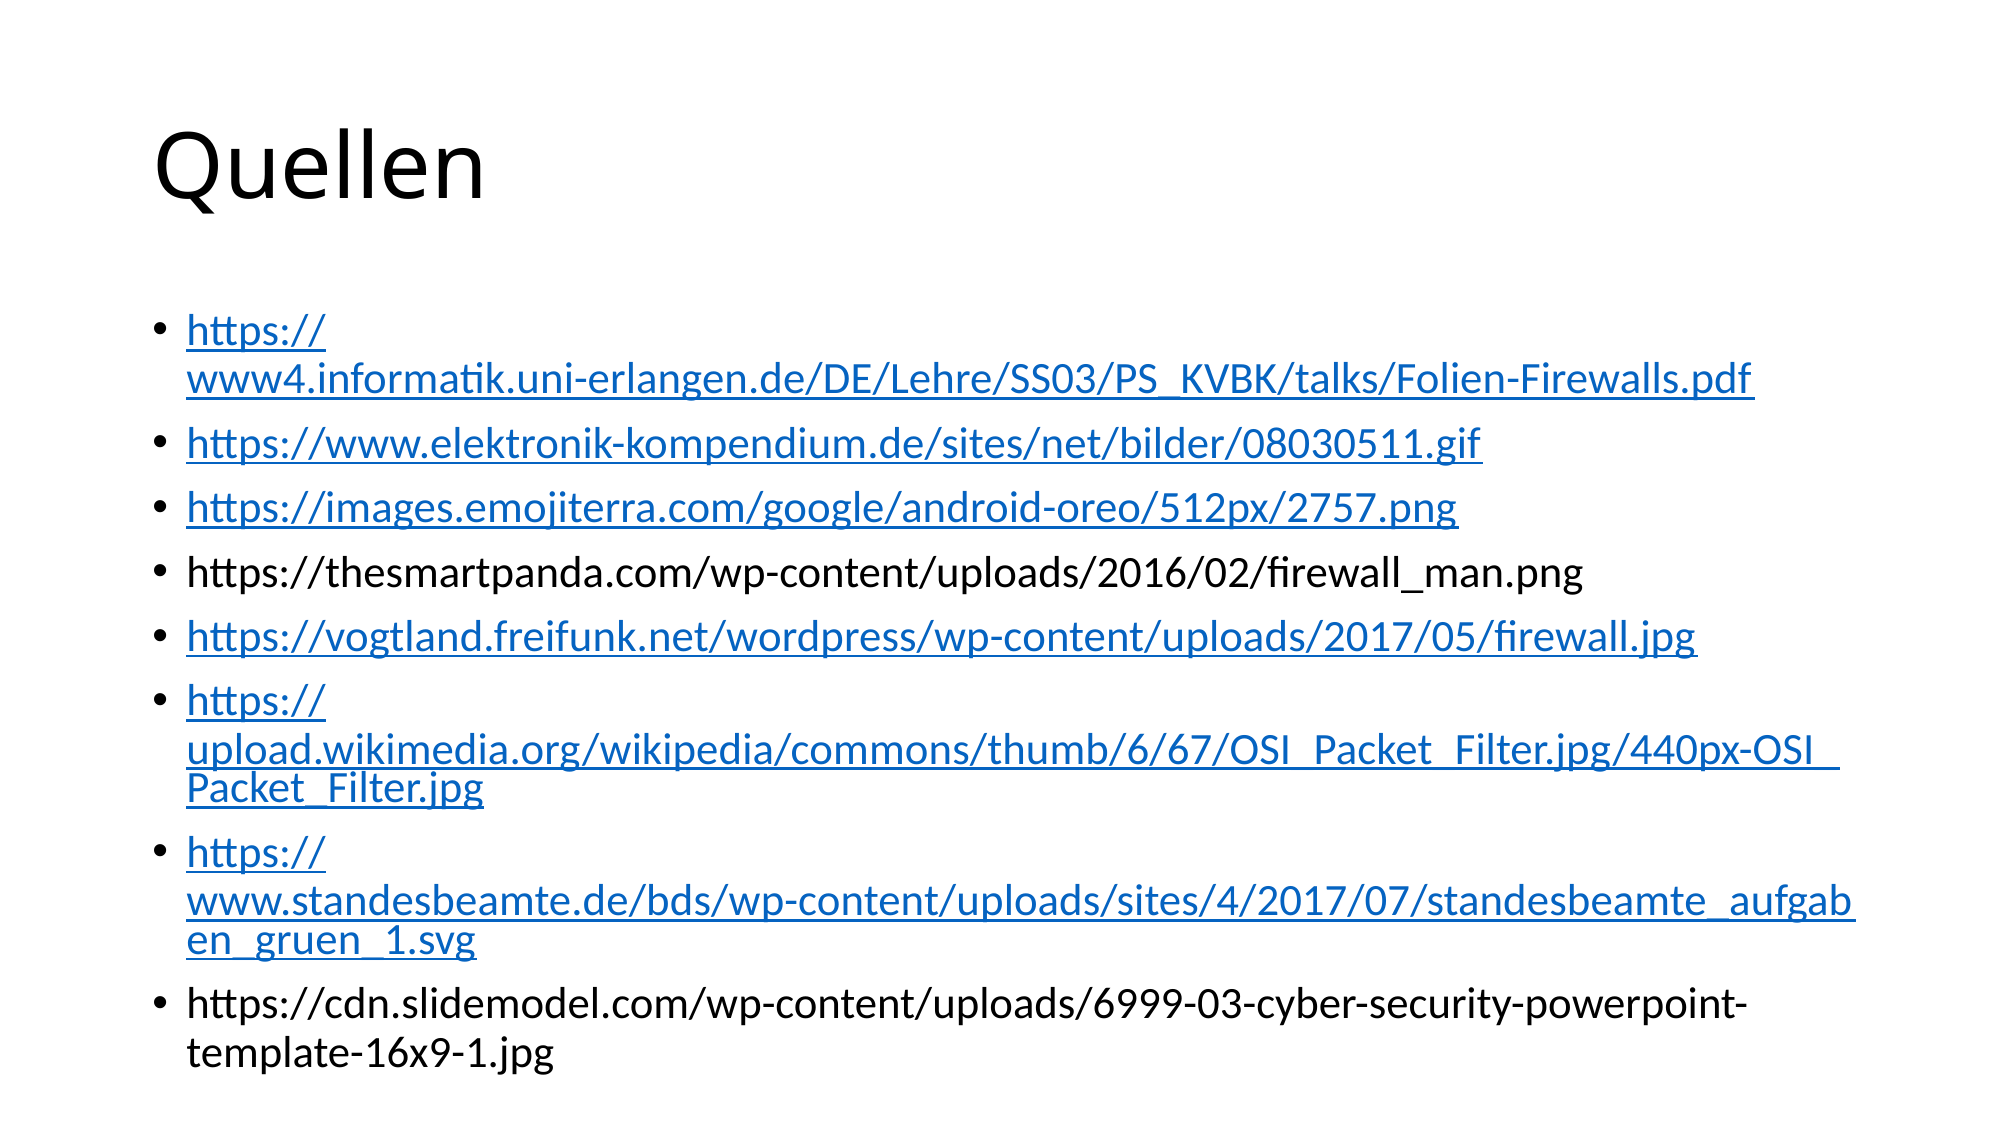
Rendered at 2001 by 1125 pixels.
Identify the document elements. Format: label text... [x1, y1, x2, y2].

list https://www4.informatik.uni-erlangen.de/DE/Lehre/SS03/PS_KVBK/talks/Folien-Firewalls.pdf https://www.elektronik-kompendium.de/sites/net/bilder/08030511.gif https://images.emojiterra.com/google/android-oreo/512px/2757.png https://thesmartpanda.com/wp-content/uploads/2016/02/firewall_man.png https://vogtland.freifunk.net/wordpress/wp-content/uploads/2017/05/firewall.jpg https://upload.wikimedia.org/wikipedia/commons/thumb/6/67/OSI_Packet_Filter.jpg/440px-OSI_Packet_Filter.jpg https://www.standesbeamte.de/bds/wp-content/uploads/sites/4/2017/07/standesbeamte_aufgaben_gruen_1.svg https://cdn.slidemodel.com/wp-content/uploads/6999-03-cyber-security-powerpoint-template-16x9-1.jpg [137, 299, 1863, 1014]
title Quellen [137, 59, 1863, 278]
